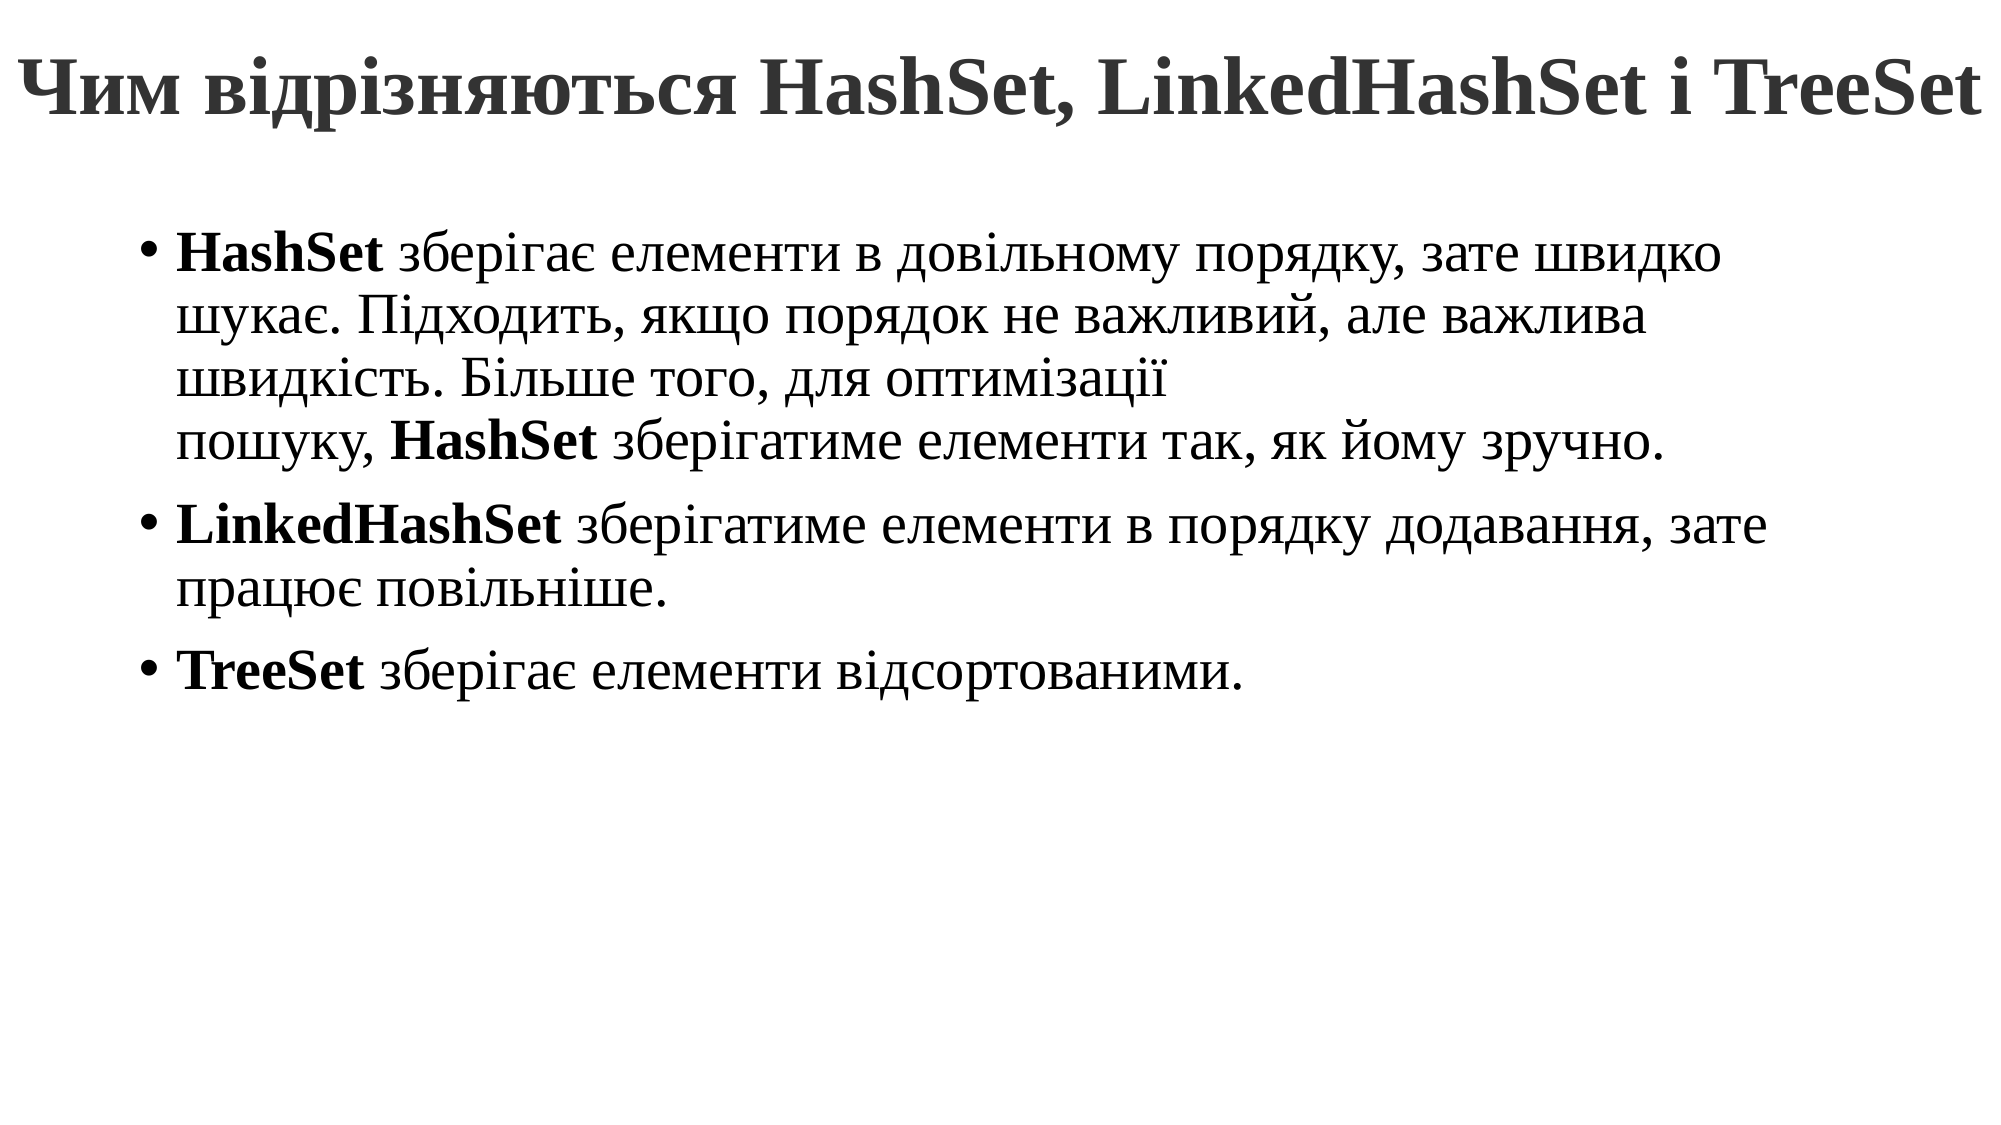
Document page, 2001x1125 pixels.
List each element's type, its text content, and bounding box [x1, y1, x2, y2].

list HashSet зберігає елементи в довільному порядку, зате швидко шукає. Підходить, якщо порядок не важливий, але важлива швидкість. Більше того, для оптимізації пошуку, HashSet зберігатиме елементи так, як йому зручно. LinkedHashSet зберігатиме елементи в порядку додавання, зате працює повільніше. TreeSet зберігає елементи відсортованими. [123, 213, 1863, 1014]
title Чим відрізняються HashSet, LinkedHashSet і TreeSet [0, 0, 2000, 175]
